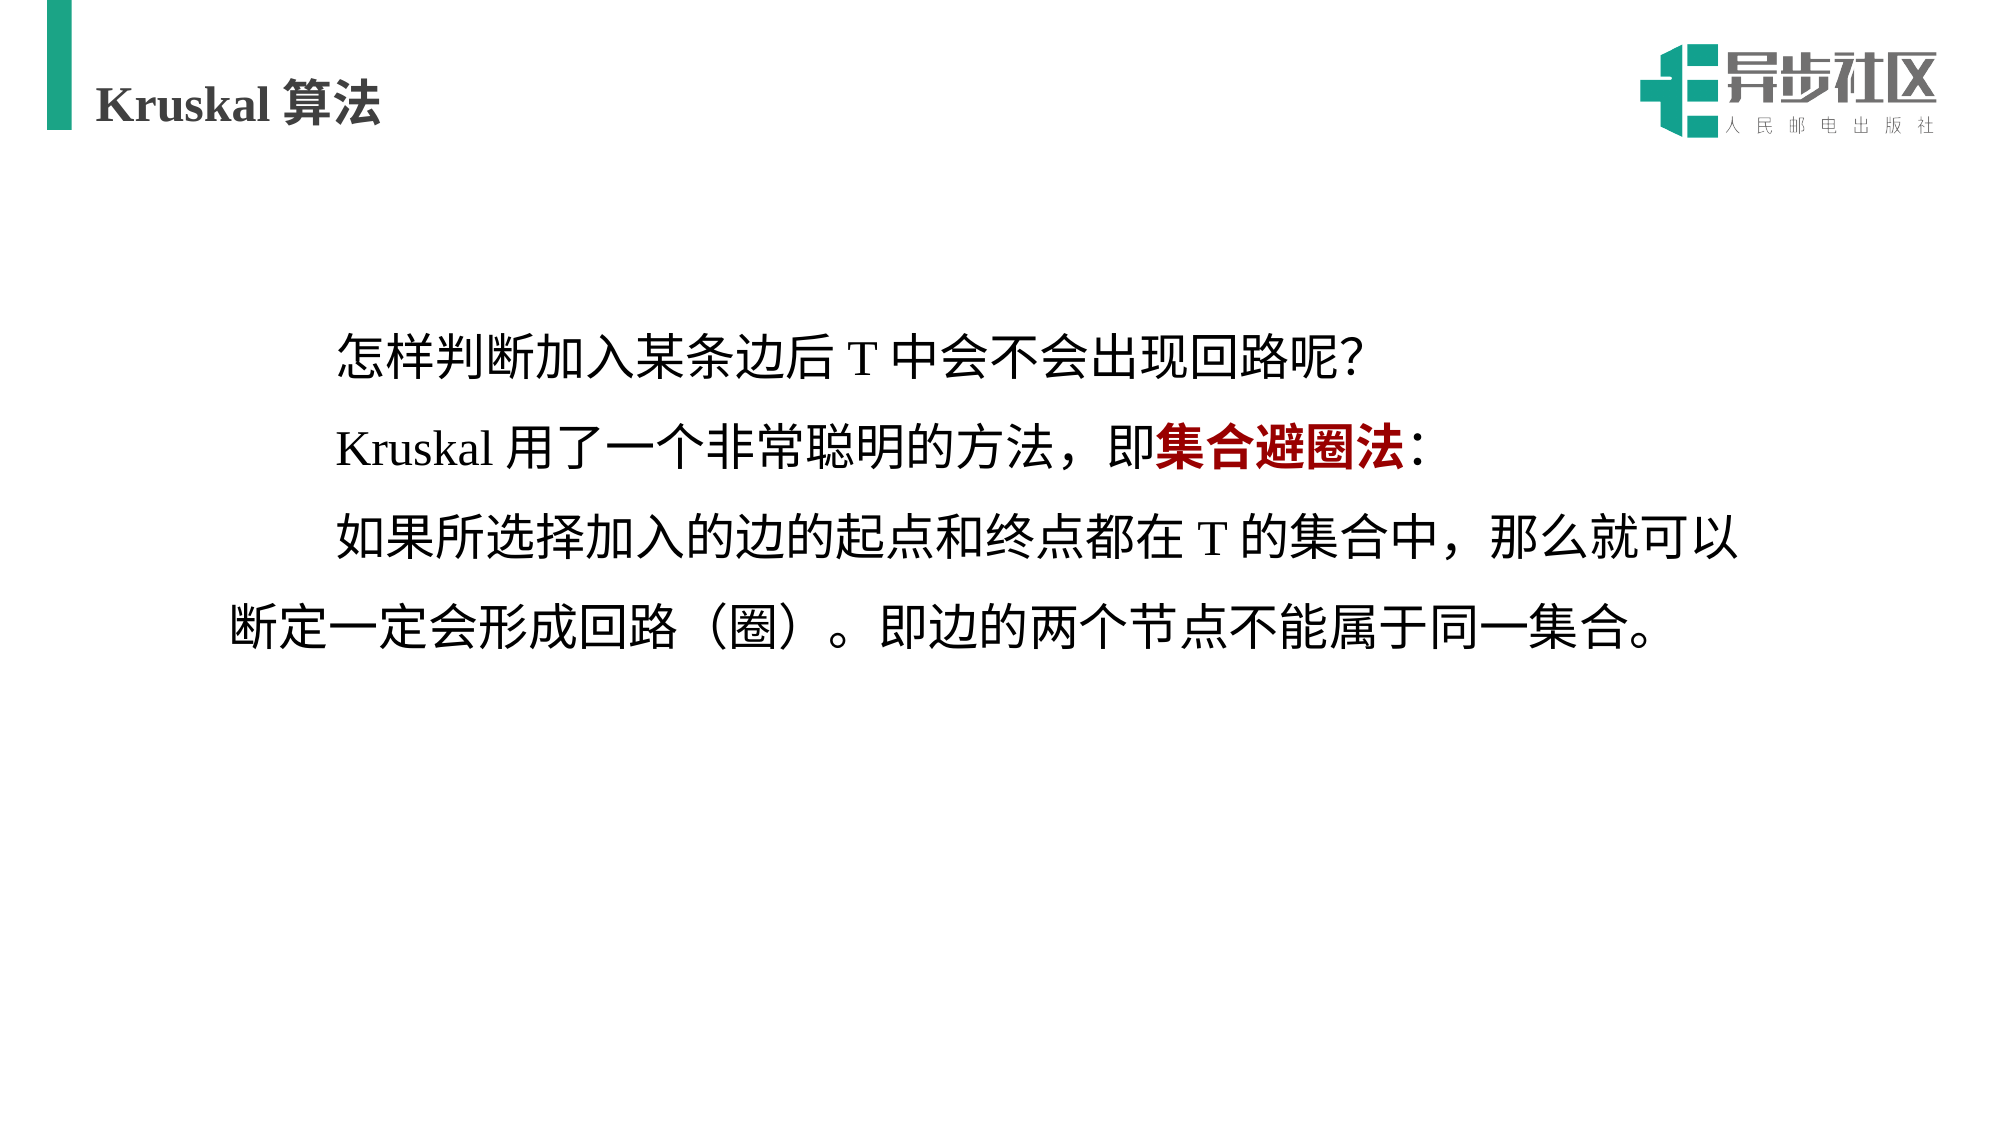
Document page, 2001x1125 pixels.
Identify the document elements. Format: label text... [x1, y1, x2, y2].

picture [1639, 36, 1948, 151]
text_box Kruskal算法 [80, 64, 418, 139]
text_box 怎样判断加入某条边后T中会不会出现回路呢？ Kruskal用了一个非常聪明的方法，即集合避圈法： 如果所选择加入的边的起点和终点都在T的集合中，那么就可以断定一定会形成回路（圈）。即边的两个节点不能属于同一集合。 [214, 287, 1786, 663]
text_box [46, 0, 73, 131]
